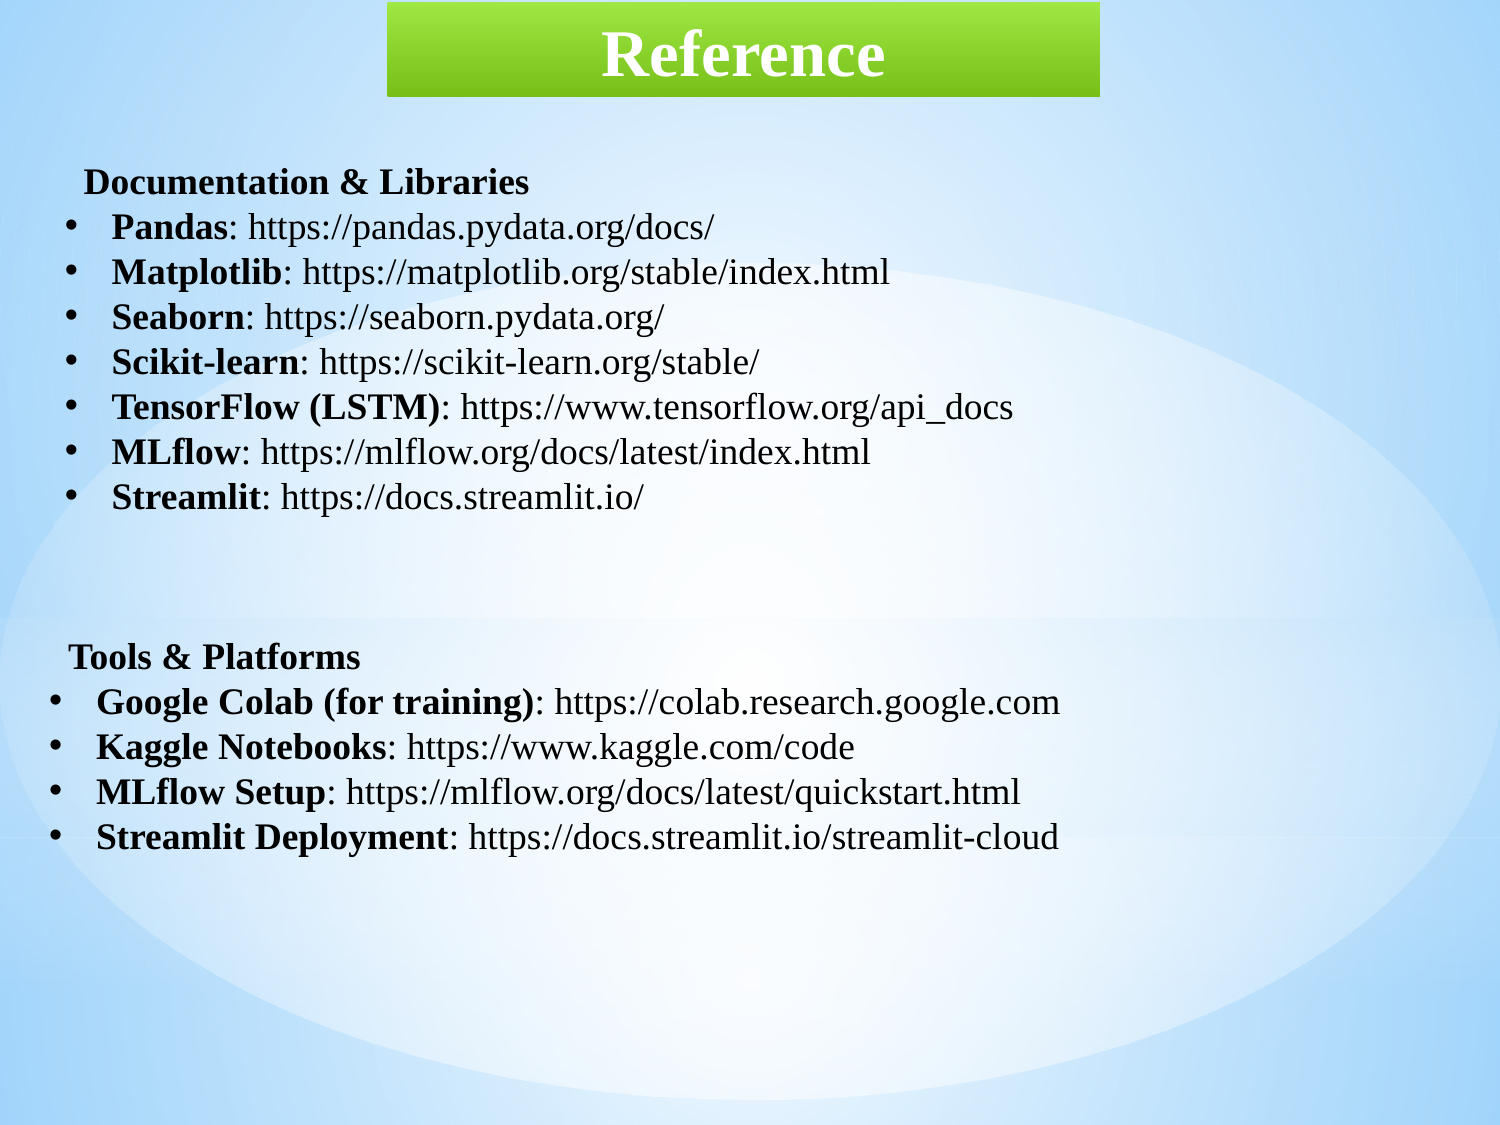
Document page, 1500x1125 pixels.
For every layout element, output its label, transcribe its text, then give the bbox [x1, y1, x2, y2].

text_box Tools & Platforms Google Colab (for training): https://colab.research.google.com Kaggle Notebooks: https://www.kaggle.com/code MLflow Setup: https://mlflow.org/docs/latest/quickstart.html Streamlit Deployment: https://docs.streamlit.io/streamlit-cloud [34, 624, 1485, 910]
text_box Documentation & Libraries Pandas: https://pandas.pydata.org/docs/ Matplotlib: https://matplotlib.org/stable/index.html Seaborn: https://seaborn.pydata.org/ Scikit-learn: https://scikit-learn.org/stable/ TensorFlow (LSTM): https://www.tensorflow.org/api_docs MLflow: https://mlflow.org/docs/latest/index.html Streamlit: https://docs.streamlit.io/ [49, 149, 1400, 570]
text_box Reference [387, 2, 1100, 97]
